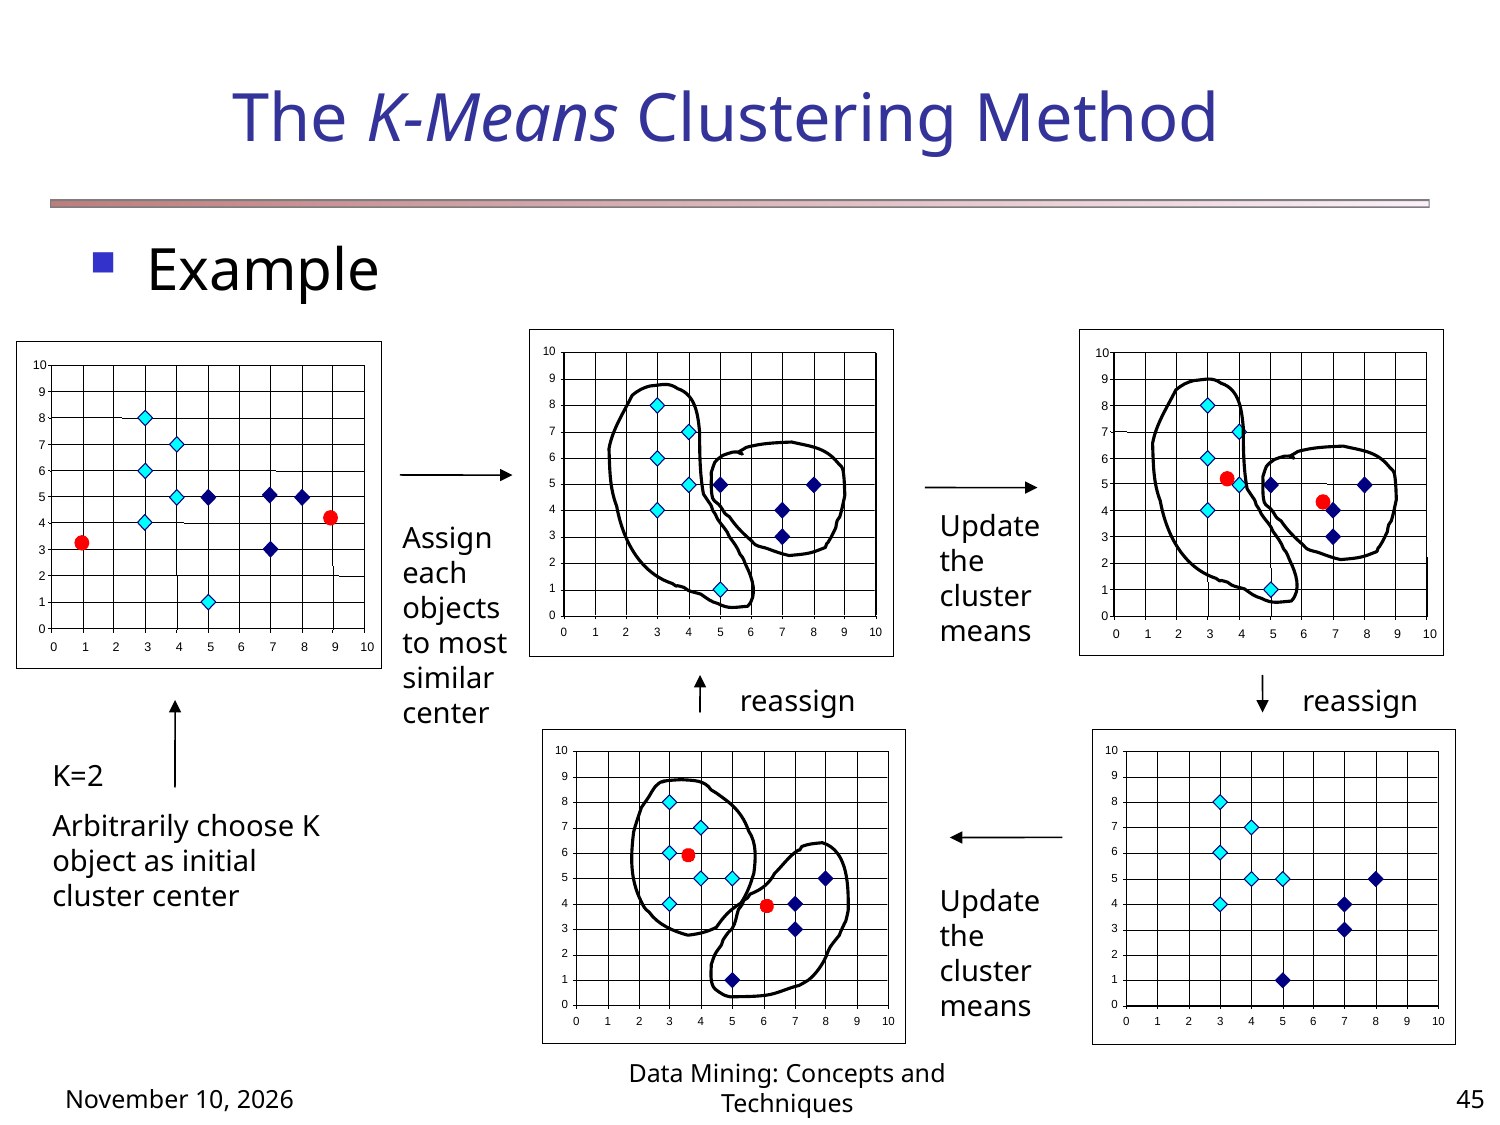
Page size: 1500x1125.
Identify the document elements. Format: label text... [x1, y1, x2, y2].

title The K-Means Clustering Method [134, 80, 1332, 163]
text_box [168, 699, 182, 788]
slide_number 45 [1187, 1062, 1500, 1125]
text_box [74, 535, 89, 551]
text_box reassign [724, 674, 888, 723]
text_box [537, 724, 1063, 1051]
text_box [1087, 674, 1463, 1051]
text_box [1078, 329, 1444, 657]
text_box [323, 510, 338, 526]
list Example [75, 224, 1413, 1075]
text_box [693, 675, 707, 713]
text_box [16, 341, 382, 669]
text_box [924, 481, 1038, 494]
text_box K=2 Arbitrarily choose K object as initial cluster center [37, 750, 350, 920]
text_box [137, 514, 153, 531]
text_box Update the cluster means [924, 499, 1063, 655]
text_box Assign each objects to most similar center [387, 512, 525, 737]
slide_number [49, 1062, 363, 1125]
text_box [262, 487, 278, 503]
footer Data Mining: Concepts and Techniques [549, 1075, 1026, 1125]
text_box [524, 324, 901, 663]
text_box [399, 468, 513, 482]
